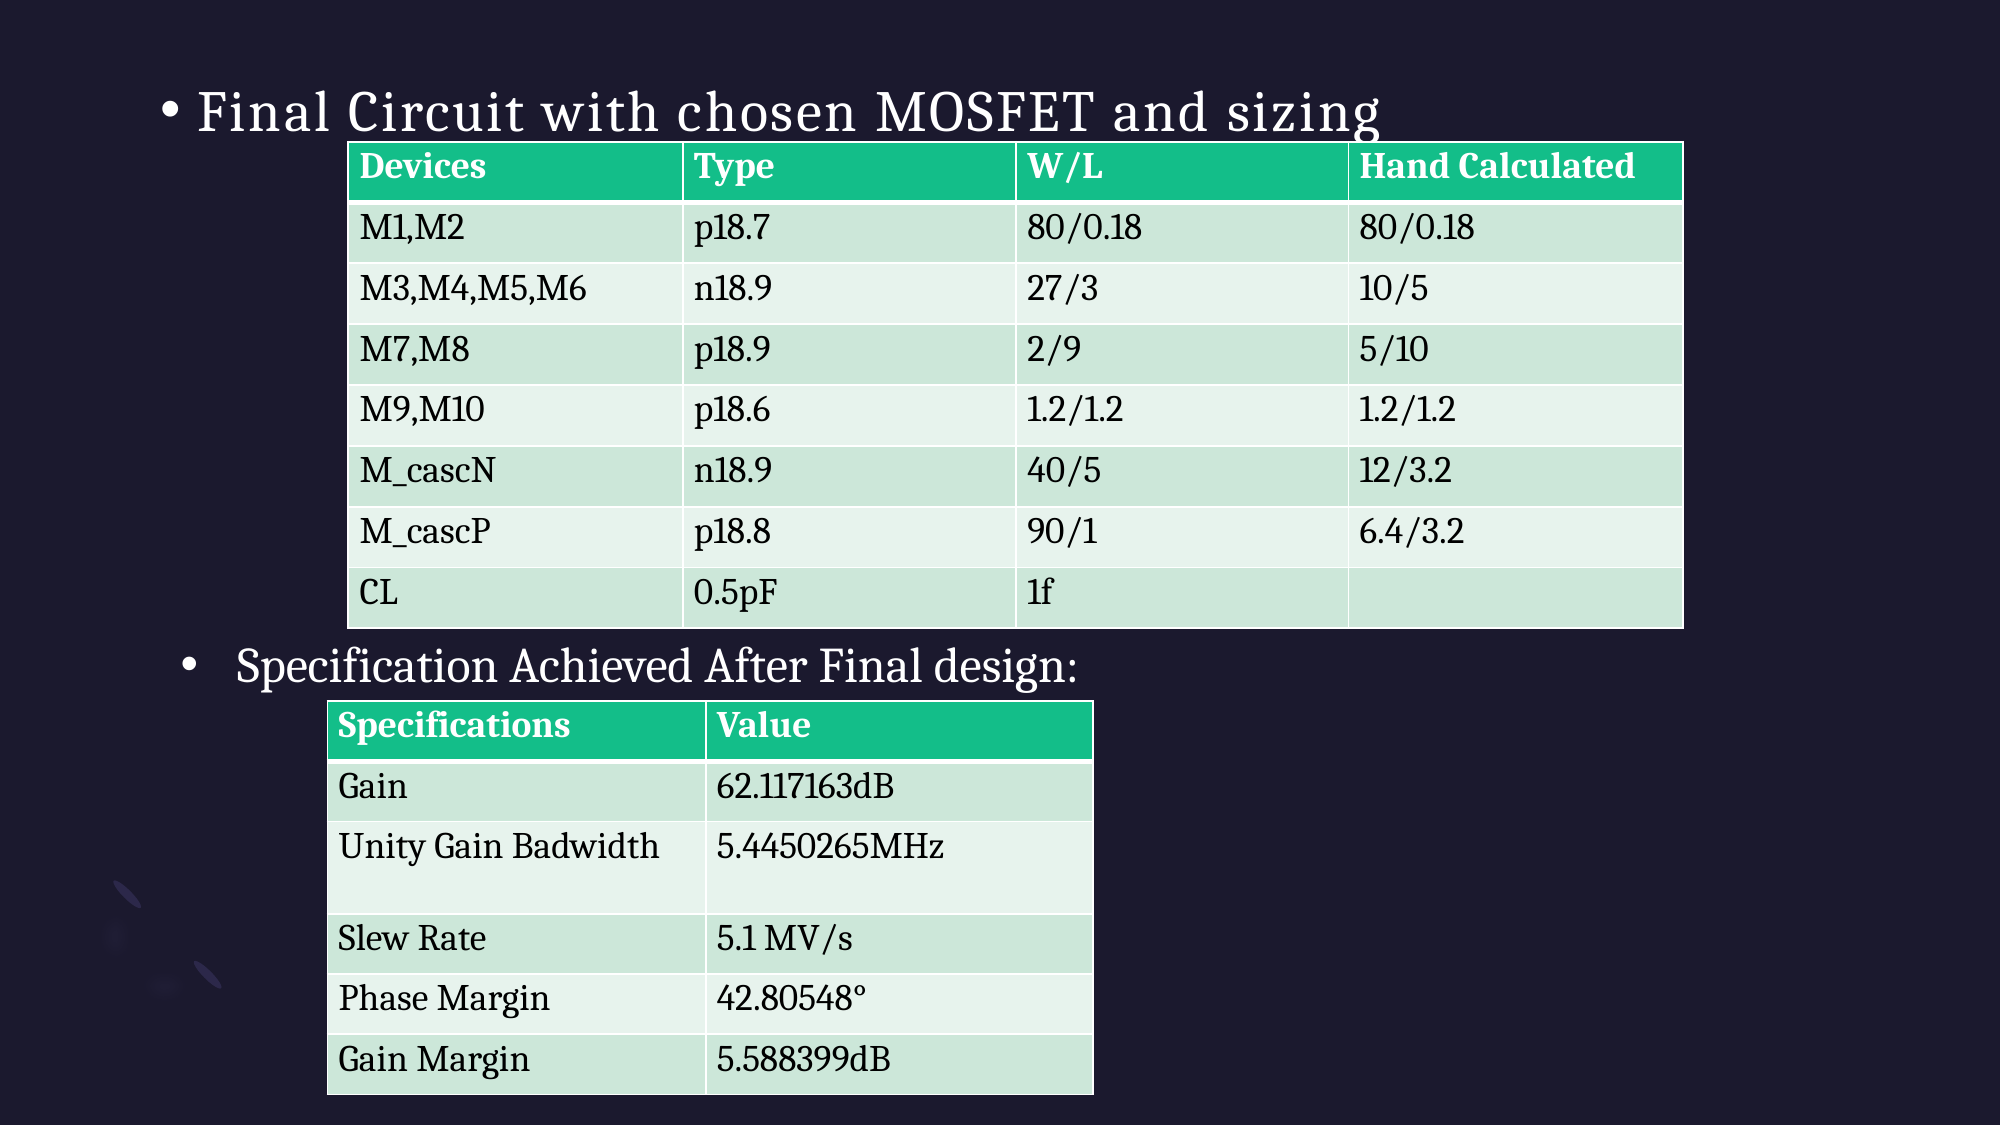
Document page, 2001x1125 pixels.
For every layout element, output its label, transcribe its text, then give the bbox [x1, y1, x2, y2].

table_cell n18.9 [684, 264, 1015, 323]
table_cell [1349, 568, 1682, 627]
table_header Hand Calculated [1349, 143, 1682, 200]
table_cell 12/3.2 [1349, 447, 1682, 506]
table_cell 6.4/3.2 [1349, 508, 1682, 567]
table_header Type [684, 143, 1015, 200]
table_cell M3,M4,M5,M6 [349, 264, 682, 323]
table_cell 40/5 [1017, 447, 1348, 506]
list Final Circuit with chosen MOSFET and sizing [142, 48, 1962, 702]
table_cell Phase Margin [328, 975, 705, 1033]
table_cell M9,M10 [349, 386, 682, 445]
table_cell 1.2/1.2 [1349, 386, 1682, 445]
table_cell 80/0.18 [1349, 205, 1682, 262]
table_cell M7,M8 [349, 325, 682, 384]
table_cell 5.4450265MHz [707, 822, 1092, 913]
table_header Specifications [328, 702, 705, 759]
table_cell M_cascP [349, 508, 682, 567]
table_cell Slew Rate [328, 915, 705, 973]
table_cell 2/9 [1017, 325, 1348, 384]
table_cell p18.6 [684, 386, 1015, 445]
table_header W/L [1017, 143, 1348, 200]
table_cell Gain Margin [328, 1035, 705, 1094]
table_cell p18.8 [684, 508, 1015, 567]
table_cell p18.7 [684, 205, 1015, 262]
table_header Devices [349, 143, 682, 200]
table_cell 5.1 MV/s [707, 915, 1092, 973]
table_cell 5/10 [1349, 325, 1682, 384]
table_cell Unity Gain Badwidth [328, 822, 705, 913]
table_cell Gain [328, 764, 705, 821]
table_header Value [707, 702, 1092, 759]
table_cell 1f [1017, 568, 1348, 627]
table_cell M1,M2 [349, 205, 682, 262]
table_cell 62.117163dB [707, 764, 1092, 821]
table_cell p18.9 [684, 325, 1015, 384]
table_cell 0.5pF [684, 568, 1015, 627]
table_cell 42.80548° [707, 975, 1092, 1033]
table_cell 10/5 [1349, 264, 1682, 323]
table_cell 90/1 [1017, 508, 1348, 567]
table_cell 5.588399dB [707, 1035, 1092, 1094]
table_cell n18.9 [684, 447, 1015, 506]
table_cell M_cascN [349, 447, 682, 506]
text_box Specification Achieved After Final design: [165, 625, 1095, 701]
table_cell CL [349, 568, 682, 627]
table_cell 80/0.18 [1017, 205, 1348, 262]
table_cell 27/3 [1017, 264, 1348, 323]
table_cell 1.2/1.2 [1017, 386, 1348, 445]
